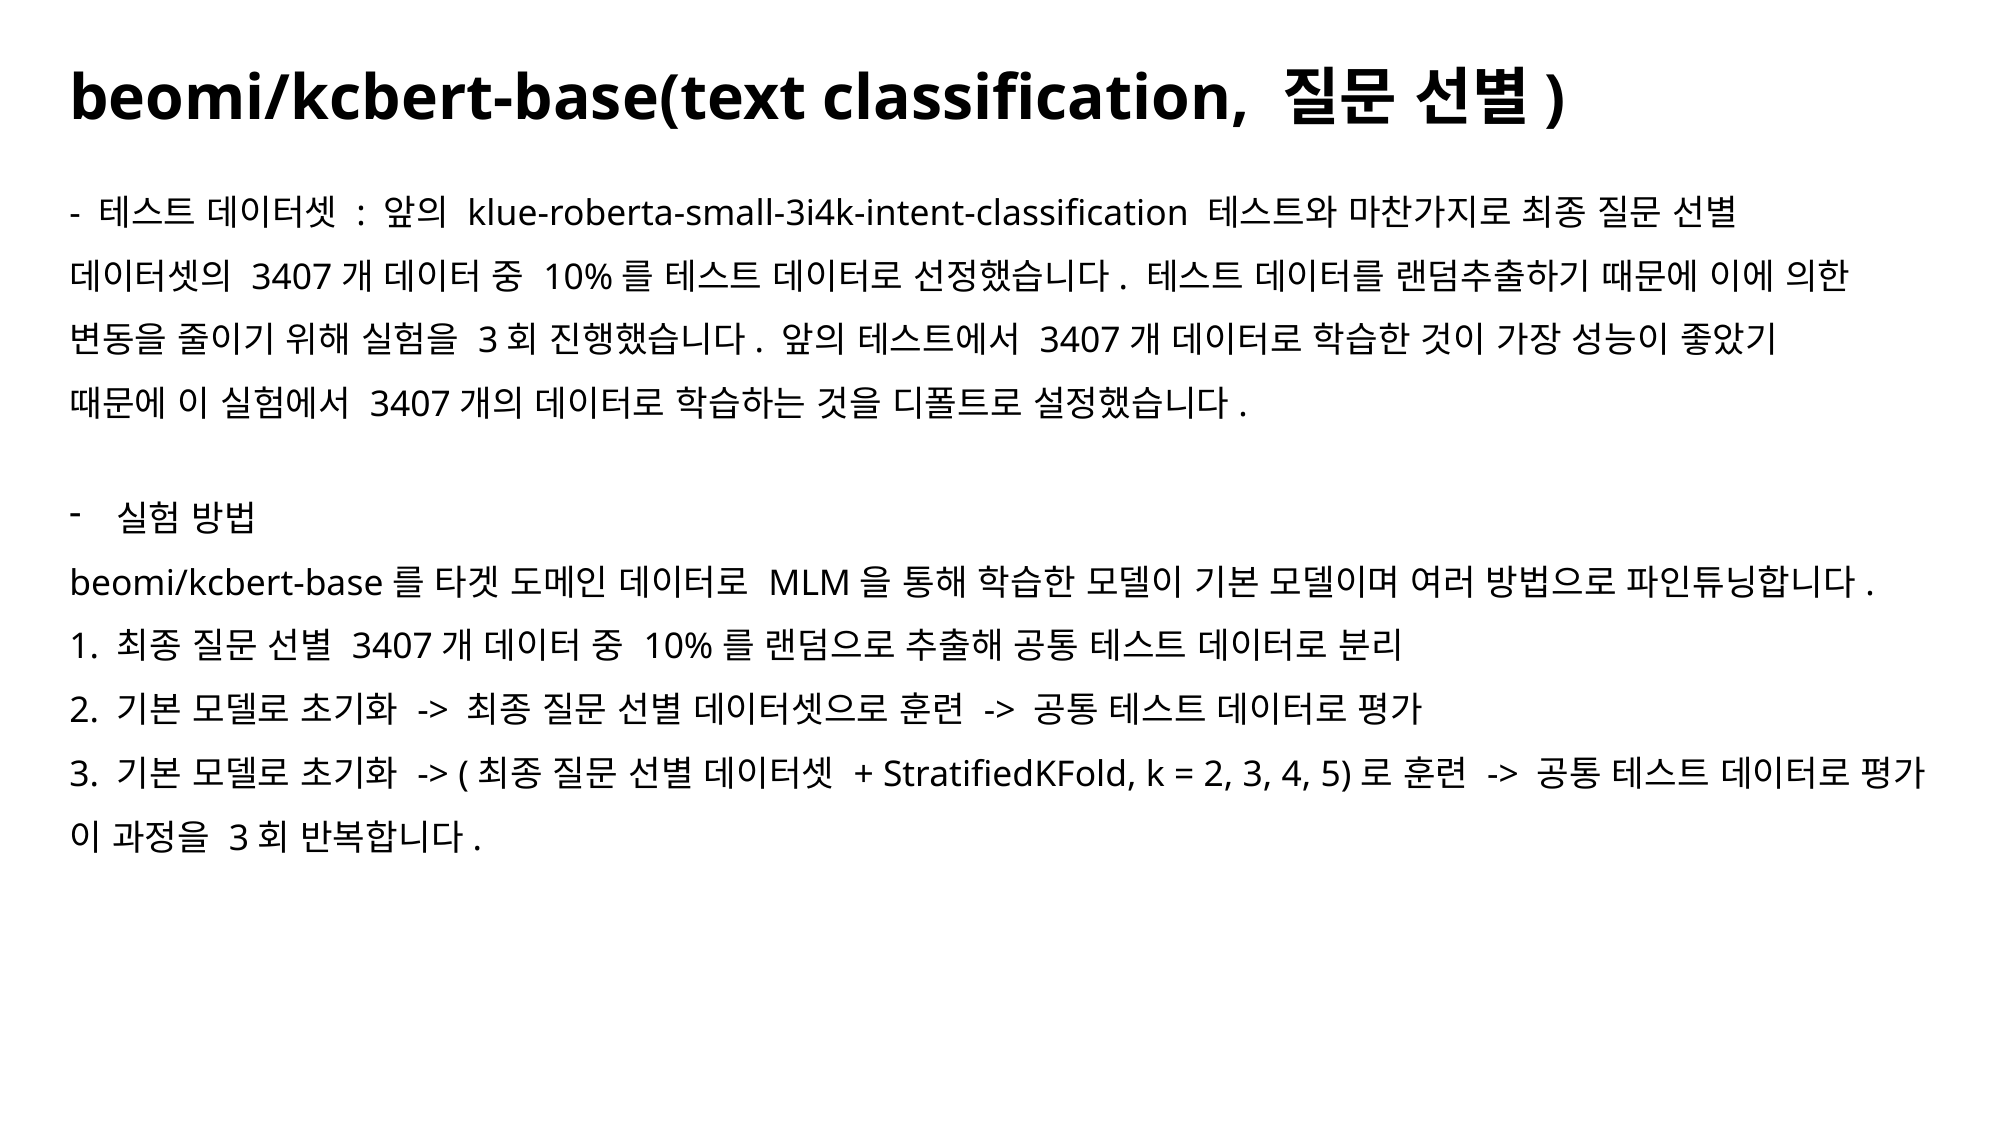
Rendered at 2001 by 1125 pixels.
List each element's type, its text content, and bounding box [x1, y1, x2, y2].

title beomi/kcbert-base(text classification, 질문 선별) [54, 37, 1843, 161]
text_box - 테스트 데이터셋 : 앞의 klue-roberta-small-3i4k-intent-classification 테스트와 마찬가지로 최종 질문 선별 데이터셋의 3407개 데이터 중 10%를 테스트 데이터로 선정했습니다. 테스트 데이터를 랜덤추출하기 때문에 이에 의한 변동을 줄이기 위해 실험을 3회 진행했습니다. 앞의 테스트에서 3407개 데이터로 학습한 것이 가장 성능이 좋았기 때문에 이 실험에서 3407개의 데이터로 학습하는 것을 디폴트로 설정했습니다. [54, 161, 1872, 432]
text_box 실험 방법 beomi/kcbert-base를 타겟 도메인 데이터로 MLM을 통해 학습한 모델이 기본 모델이며 여러 방법으로 파인튜닝합니다. 1. 최종 질문 선별 3407개 데이터 중 10%를 랜덤으로 추출해 공통 테스트 데이터로 분리 2. 기본 모델로 초기화 -> 최종 질문 선별 데이터셋으로 훈련 -> 공통 테스트 데이터로 평가 3. 기본 모델로 초기화 -> (최종 질문 선별 데이터셋 + StratifiedKFold, k = 2, 3, 4, 5)로 훈련 -> 공통 테스트 데이터로 평가 이 과정을 3회 반복합니다. [54, 467, 1966, 865]
